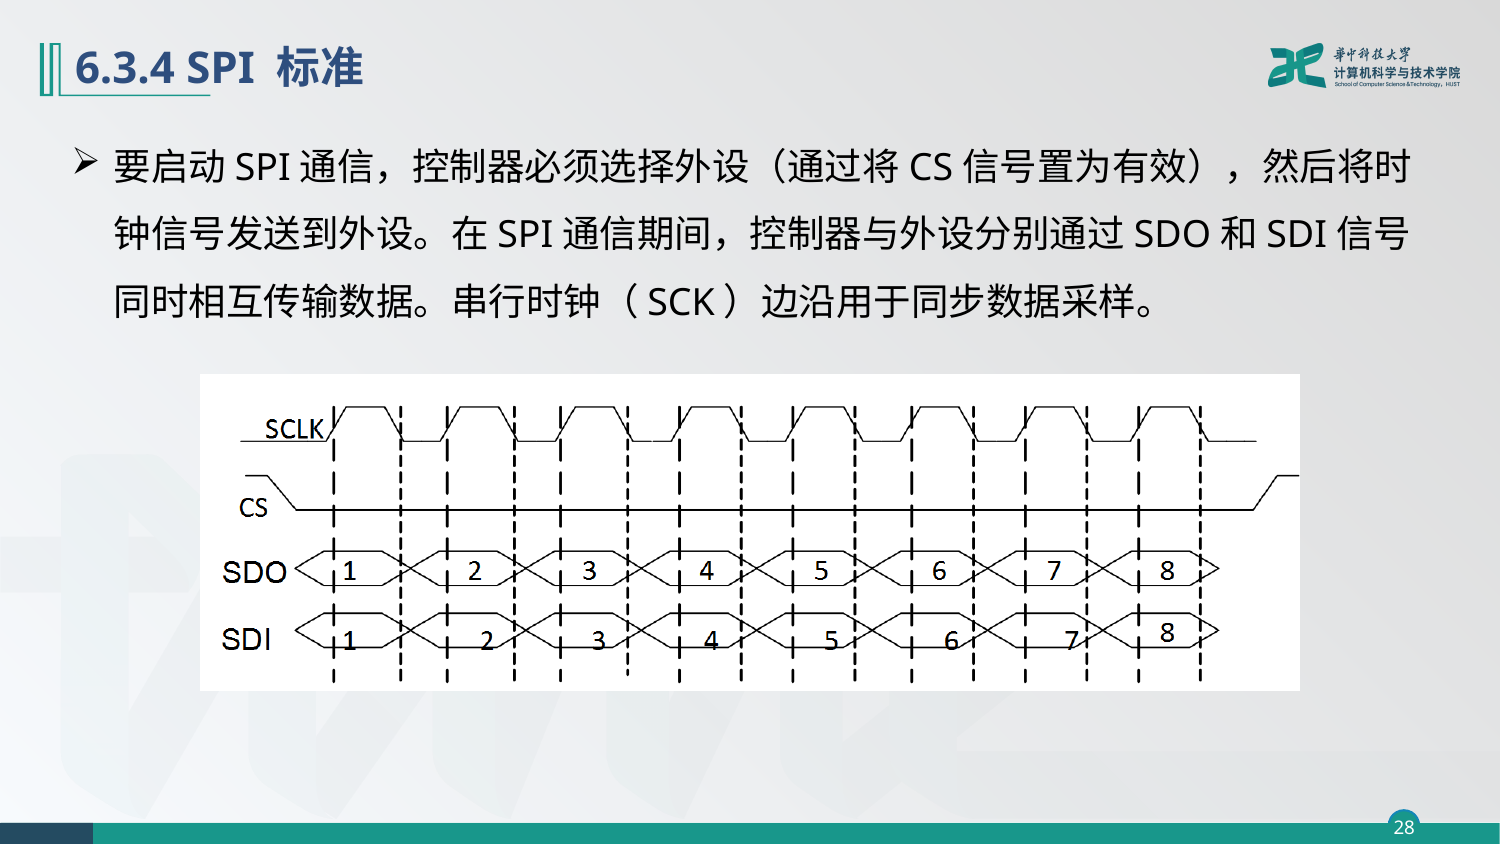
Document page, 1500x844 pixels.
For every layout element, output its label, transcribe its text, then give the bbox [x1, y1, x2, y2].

picture [1354, 43, 1460, 88]
title 6.3.4 SPI 标准 [60, 31, 1354, 108]
picture [199, 374, 1301, 691]
list 要启动SPI通信，控制器必须选择外设（通过将CS信号置为有效），然后将时钟信号发送到外设。在SPI通信期间，控制器与外设分别通过SDO和SDI信号同时相互传输数据。串行时钟（SCK）边沿用于同步数据采样。 [60, 114, 1460, 809]
